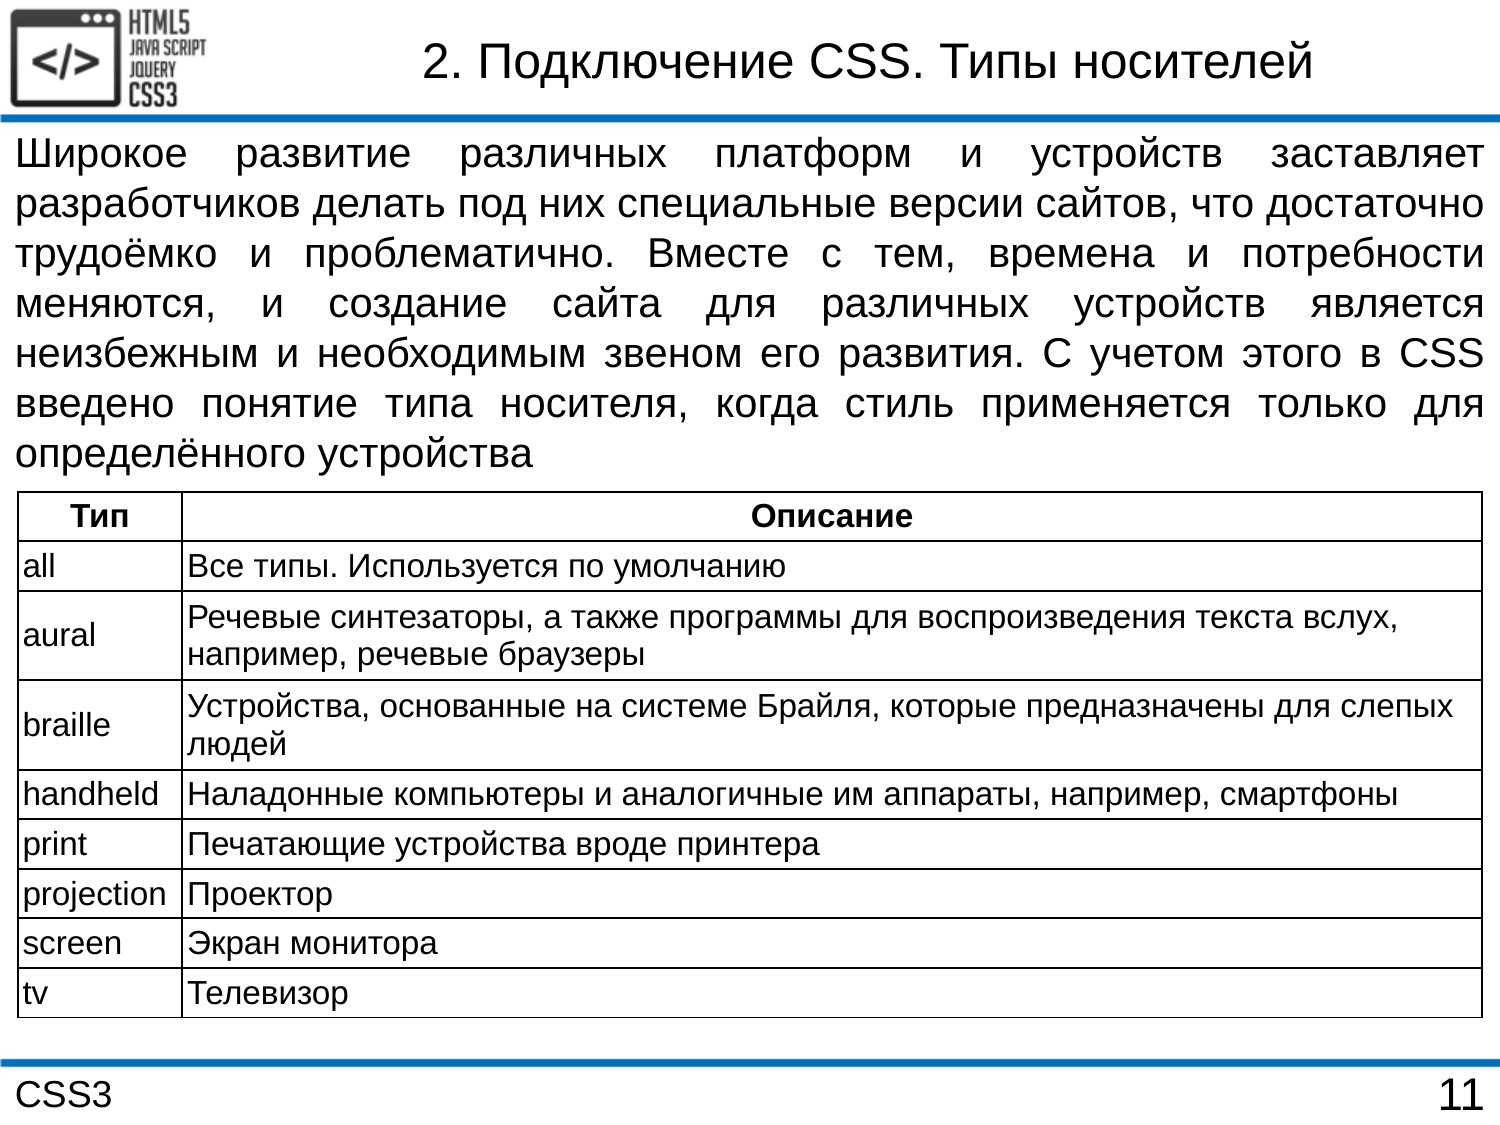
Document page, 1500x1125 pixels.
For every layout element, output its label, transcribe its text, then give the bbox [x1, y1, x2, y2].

table_cell projection [19, 870, 181, 917]
text_box CSS3 [0, 1062, 1382, 1123]
text_box 2. Подключение CSS. Типы носителей [236, 0, 1500, 118]
table_cell print [19, 820, 181, 868]
table_cell aural [19, 592, 181, 679]
table_cell handheld [19, 771, 181, 818]
table_cell screen [19, 919, 181, 967]
table_cell all [19, 542, 181, 590]
picture [0, 0, 236, 118]
table_cell Проектор [183, 870, 1481, 917]
table_cell Печатающие устройства вроде принтера [183, 820, 1481, 868]
table_cell Все типы. Используется по умолчанию [183, 542, 1481, 590]
table_cell Речевые синтезаторы, а также программы для воспроизведения текста вслух, например, речевые браузеры [183, 592, 1481, 679]
text_box Широкое развитие различных платформ и устройств заставляет разработчиков делать под них специальные версии сайтов, что достаточно трудоёмко и проблематично. Вместе с тем, времена и потребности меняются, и создание сайта для различных устройств является неизбежным и необходимым звеном его развития. С учетом этого в CSS введено понятие типа носителя, когда стиль применяется только для определённого устройства [0, 118, 1500, 483]
table_cell Наладонные компьютеры и аналогичные им аппараты, например, смартфоны [183, 771, 1481, 818]
table_cell braille [19, 681, 181, 769]
table_cell Устройства, основанные на системе Брайля, которые предназначены для слепых людей [183, 681, 1481, 769]
table_header Тип [19, 493, 181, 540]
table_cell Экран монитора [183, 919, 1481, 967]
slide_number 11 [1382, 1062, 1500, 1123]
table_header Описание [183, 493, 1481, 540]
table_cell tv [19, 969, 181, 1017]
picture [0, 483, 1500, 1062]
table_cell Телевизор [183, 969, 1481, 1017]
